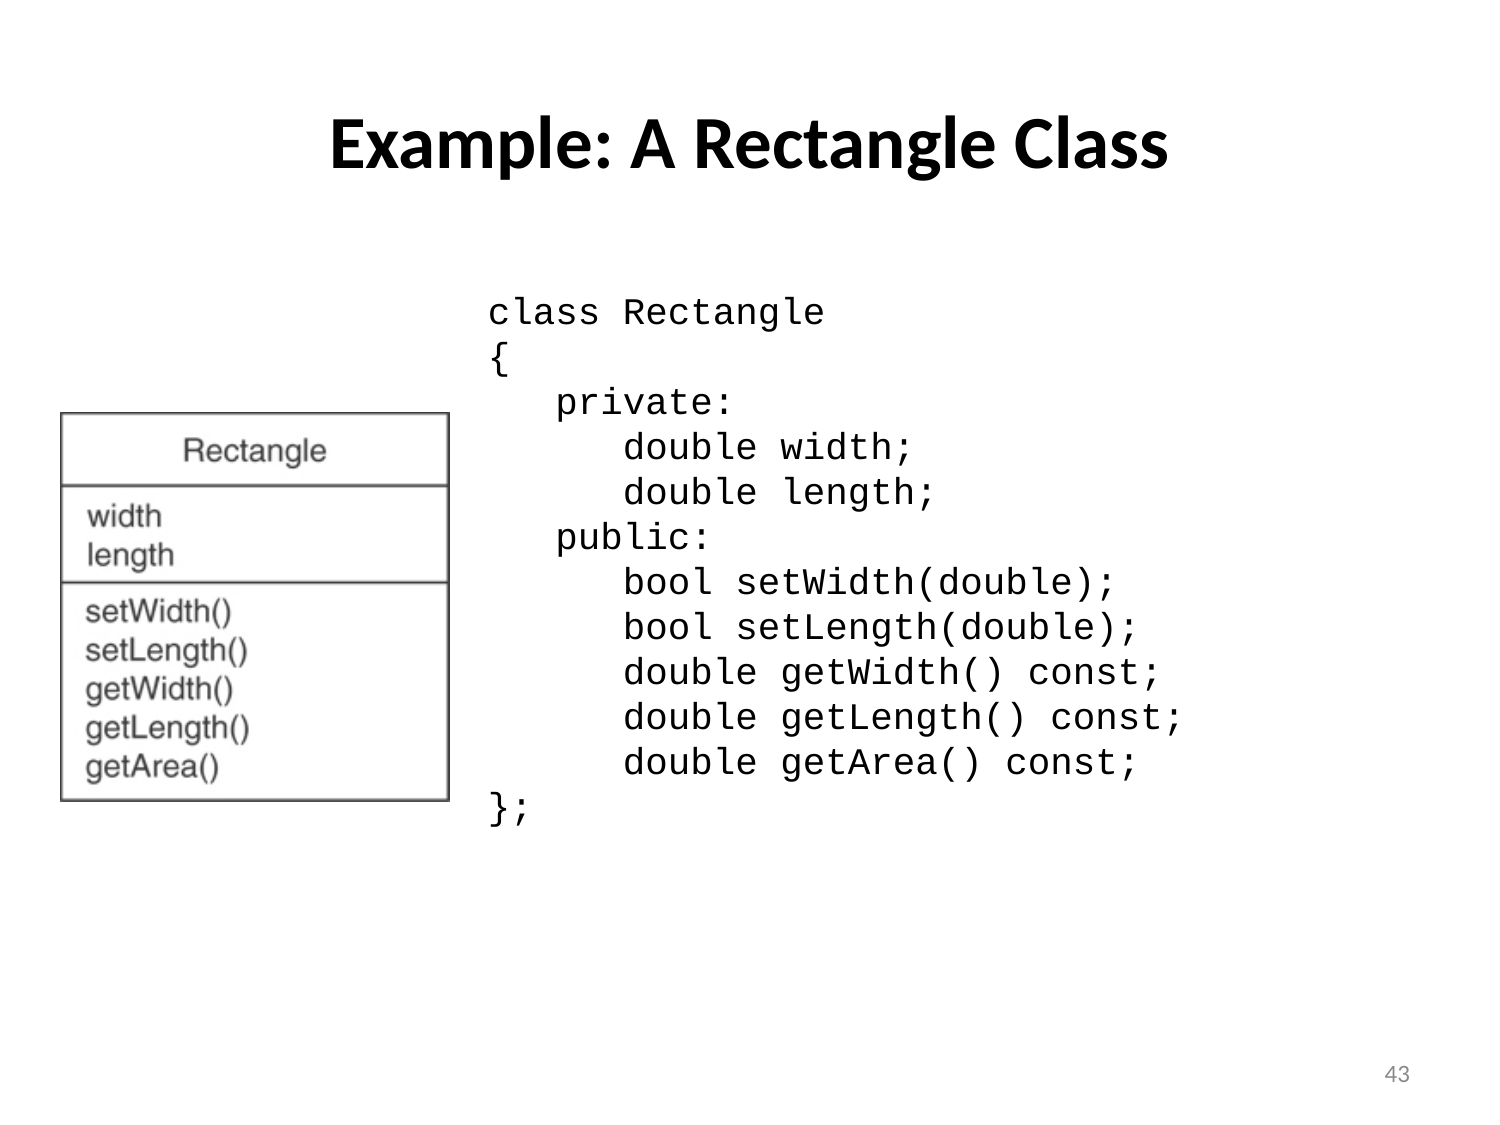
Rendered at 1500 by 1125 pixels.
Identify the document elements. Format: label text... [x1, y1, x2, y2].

picture [60, 412, 450, 802]
title Example: A Rectangle Class [75, 45, 1425, 233]
slide_number 43 [1074, 1042, 1425, 1103]
text_box class Rectangle { private: double width; double length; public: bool setWidth(double); bool setLength(double); double getWidth() const; double getLength() const; double getArea() const; }; [473, 280, 1436, 835]
